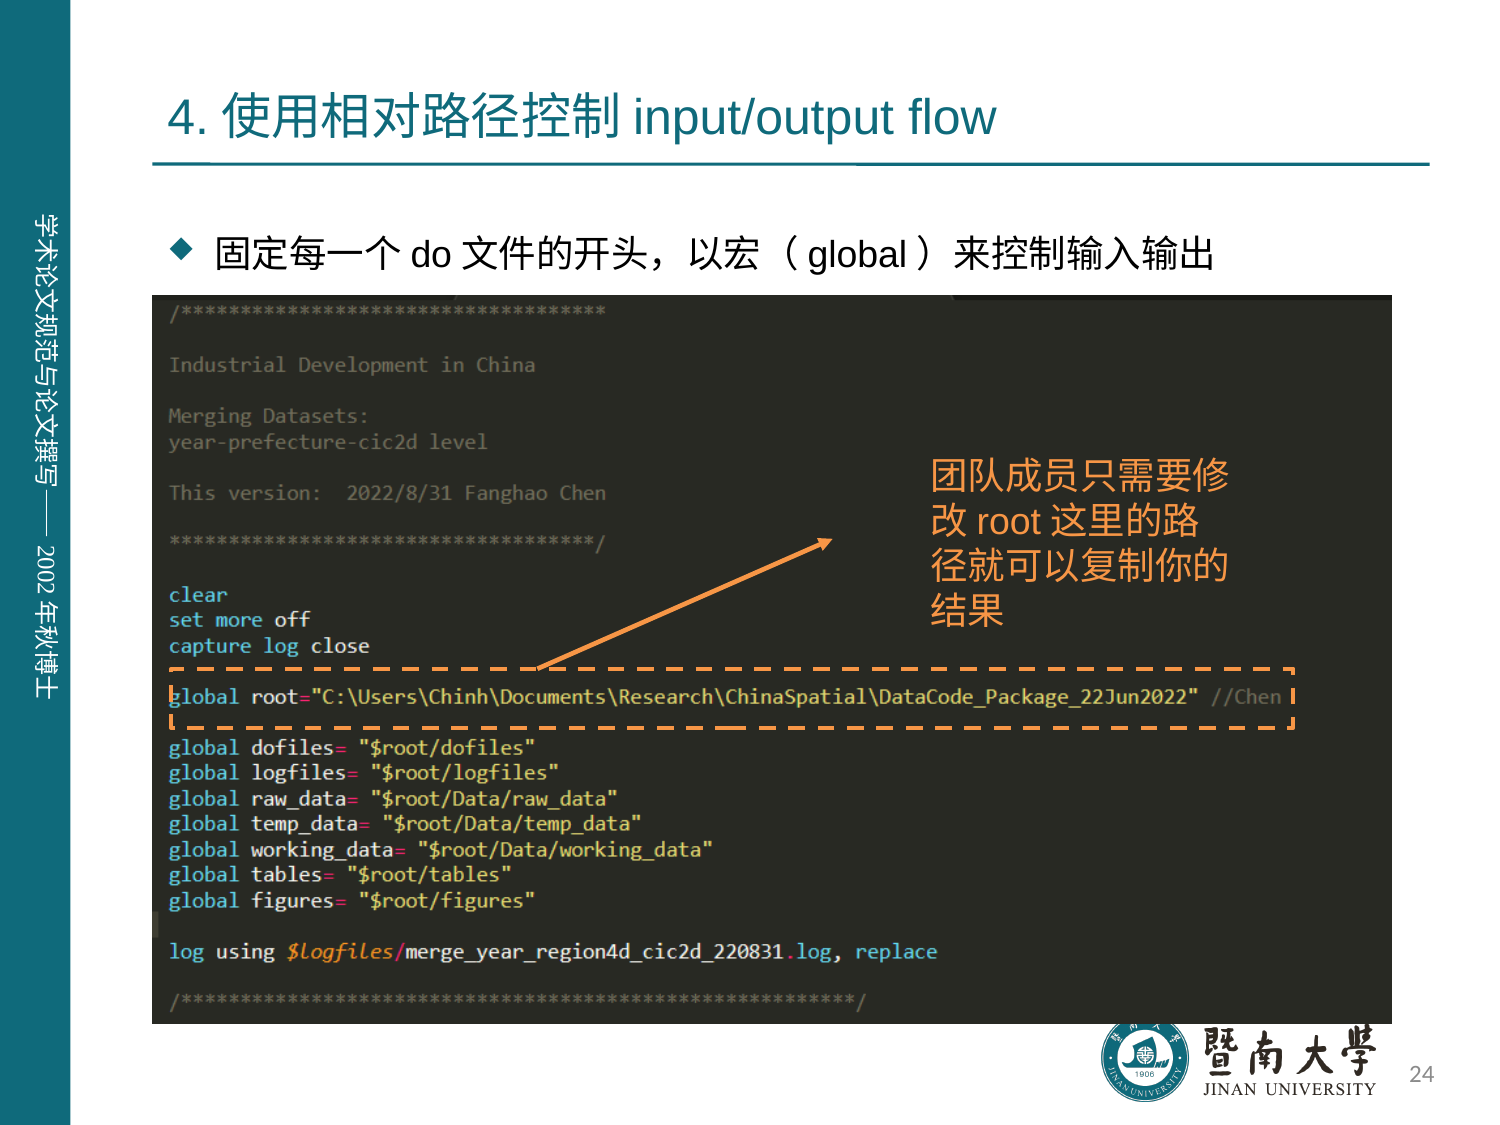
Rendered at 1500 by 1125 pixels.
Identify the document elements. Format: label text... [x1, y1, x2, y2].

title 4.使用相对路径控制input/output flow [152, 0, 1426, 153]
picture [151, 295, 1392, 1042]
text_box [537, 538, 833, 669]
list 固定每一个do文件的开头，以宏（global）来控制输入输出 [152, 222, 1430, 997]
slide_number 24 [1099, 1042, 1450, 1103]
